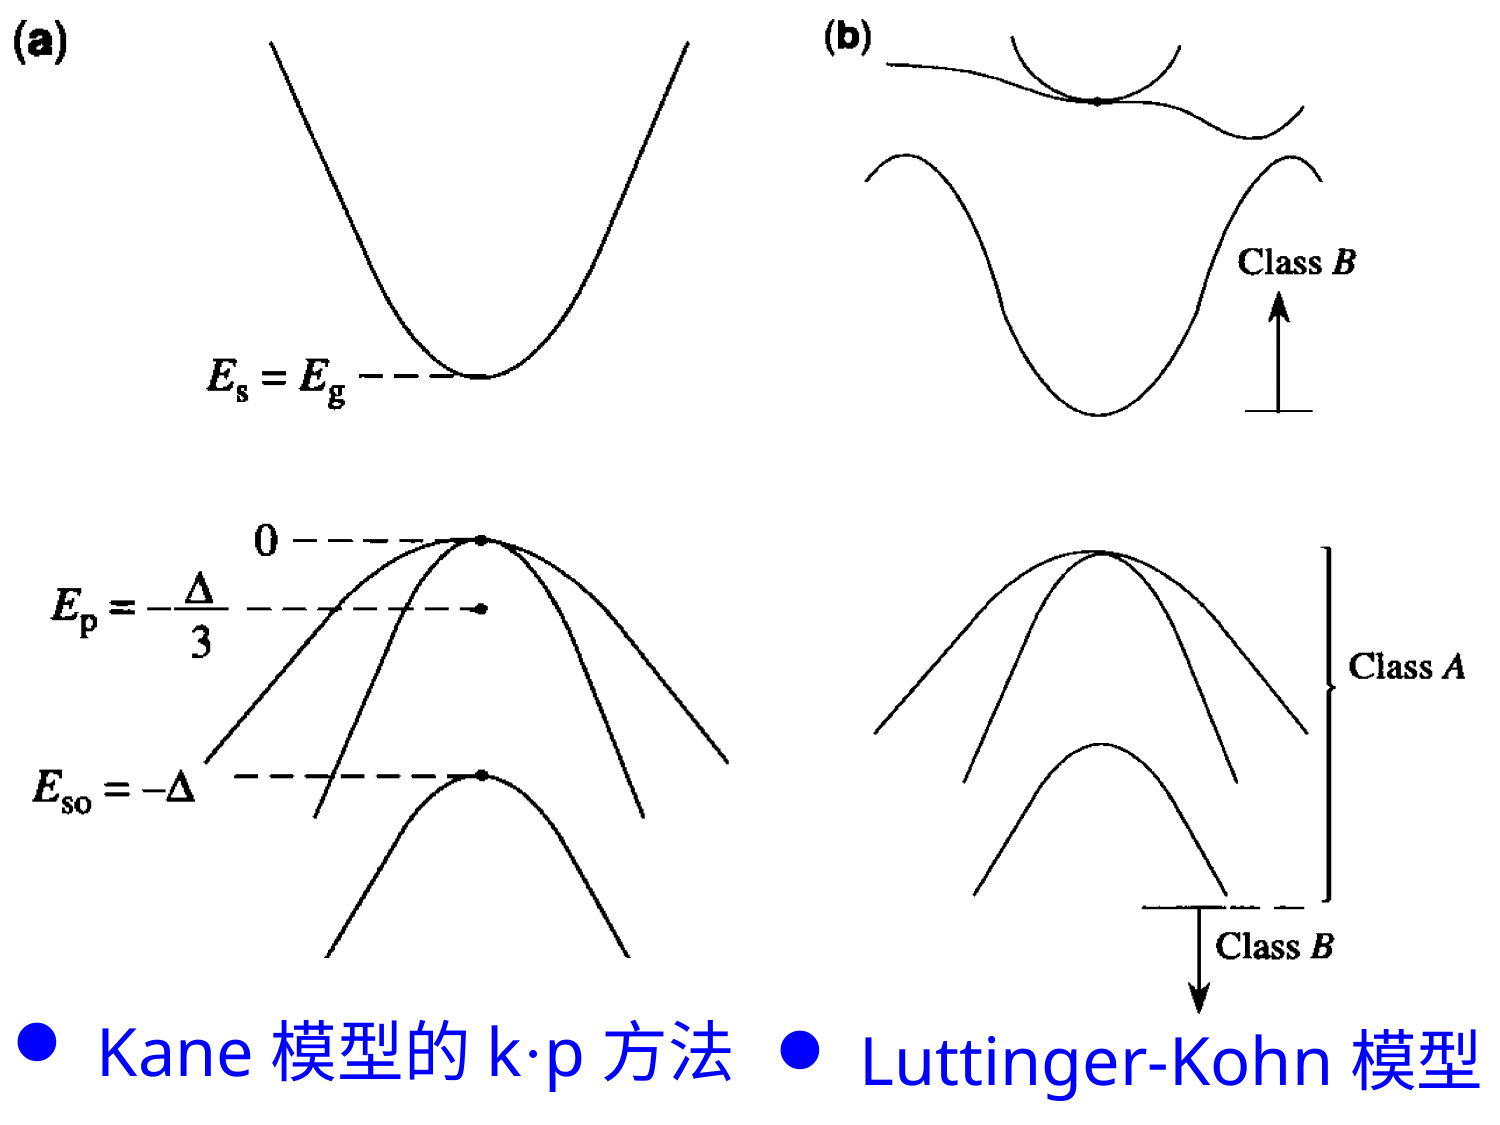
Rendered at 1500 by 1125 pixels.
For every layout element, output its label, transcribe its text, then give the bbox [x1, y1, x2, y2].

text_box Kane模型的k·p方法 [0, 1002, 766, 1098]
picture [8, 15, 734, 958]
text_box Luttinger-Kohn模型 [760, 1011, 1500, 1107]
picture [799, 3, 1488, 1028]
